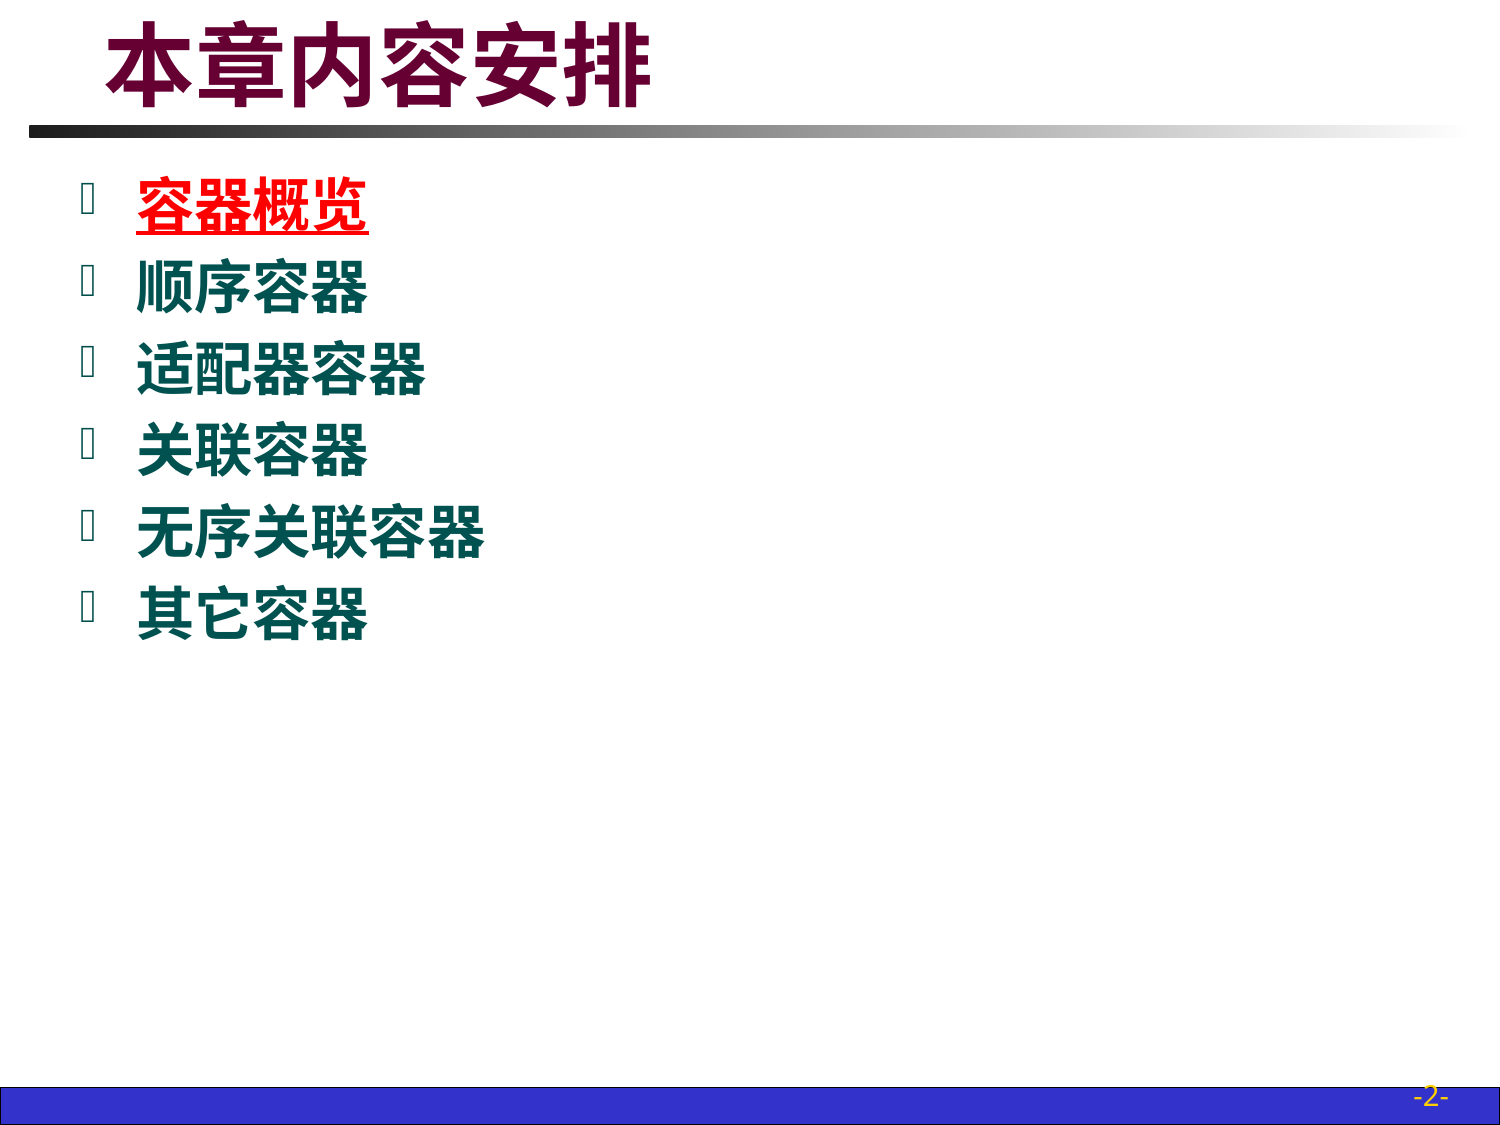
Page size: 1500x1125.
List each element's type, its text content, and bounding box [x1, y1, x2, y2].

title 本章内容安排 [88, 18, 1398, 126]
slide_number -2- [1151, 1074, 1465, 1125]
list 容器概览 顺序容器 适配器容器 关联容器 无序关联容器 其它容器 [64, 160, 1436, 1012]
